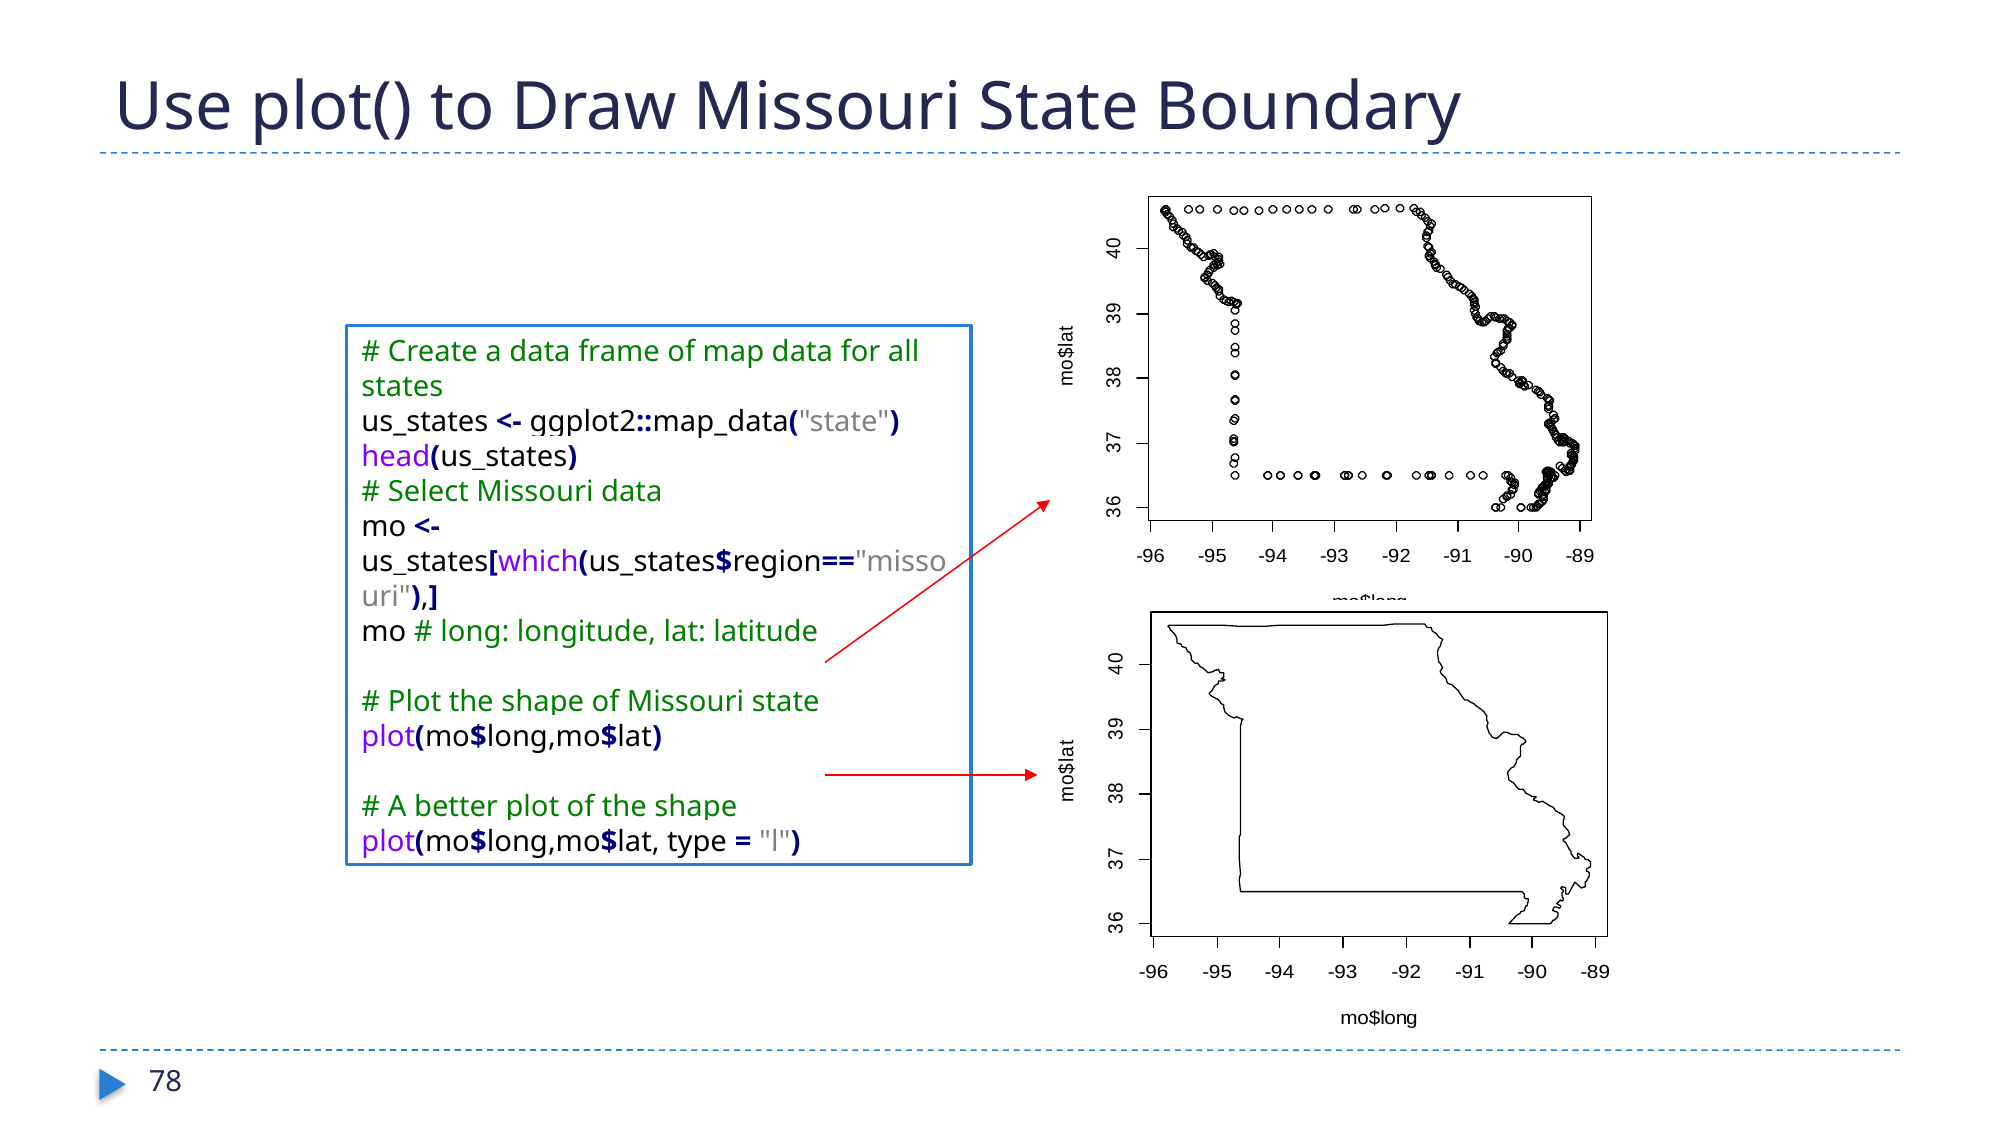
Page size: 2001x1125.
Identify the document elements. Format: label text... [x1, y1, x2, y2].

slide_number 78 [133, 1055, 568, 1103]
text_box # Create a data frame of map data for all states us_states <- ggplot2::map_data("state") head(us_states) # Select Missouri data mo <- us_states[which(us_states$region=="missouri"),] mo # long: longitude, lat: latitude # Plot the shape of Missouri state plot(mo$long,mo$lat) # A better plot of the shape plot(mo$long,mo$lat, type = "l") [345, 324, 973, 866]
title Use plot() to Draw Missouri State Boundary [99, 24, 1900, 151]
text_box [824, 499, 1051, 663]
picture [1049, 174, 1659, 1038]
